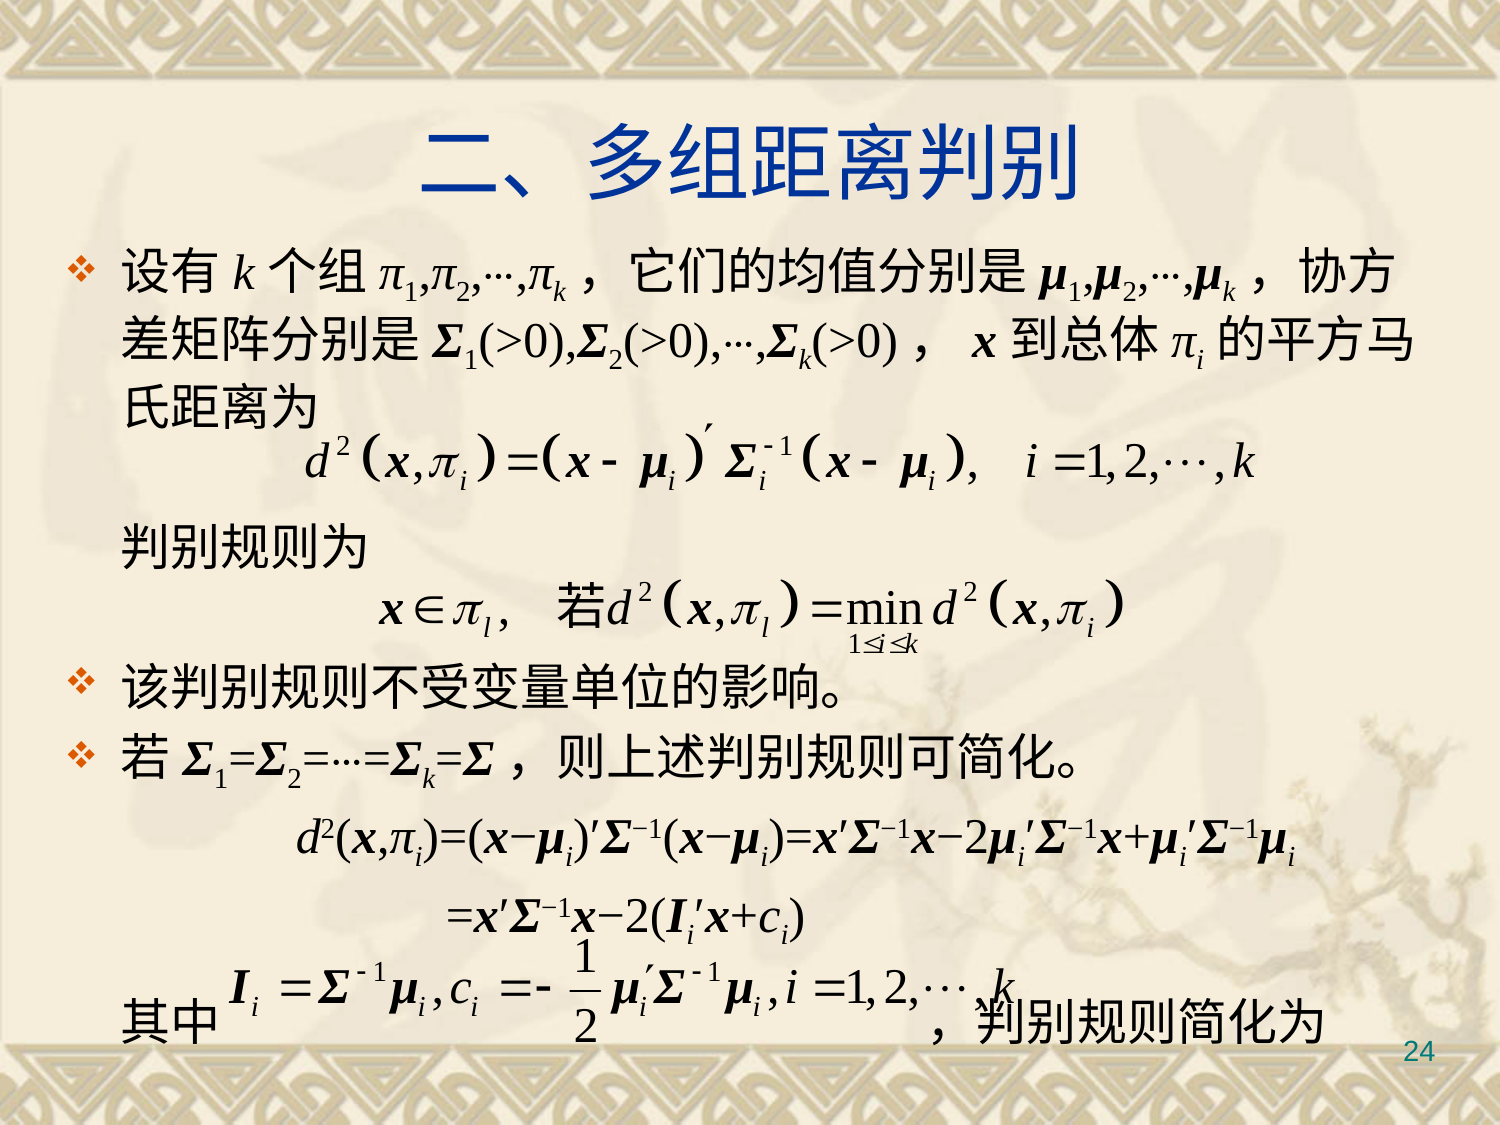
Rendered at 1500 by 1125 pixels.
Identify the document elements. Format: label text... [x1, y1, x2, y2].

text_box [371, 573, 1125, 660]
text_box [300, 408, 1262, 501]
list 设有k个组π1,π2,⋯,πk，它们的均值分别是μ1,μ2,⋯,μk，协方差矩阵分别是Σ1(>0),Σ2(>0),⋯,Σk(>0)，x到总体πi的平方马氏距离为 判别规则为 该判别规则不受变量单位的影响。 若Σ1=Σ2=⋯=Σk=Σ，则上述判别规则可简化。 d2(x,πi)=(x−μi)′Σ−1(x−μi)=x′Σ−1x−2μi′Σ−1x+μi′Σ−1μi =x′Σ−1x−2(Ii′x+ci) 其中 ，判别规则简化为 [49, 231, 1451, 1001]
title 二、多组距离判别 [49, 99, 1451, 220]
picture [0, 0, 1500, 1125]
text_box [223, 928, 1022, 1048]
slide_number 24 [1074, 1024, 1451, 1103]
